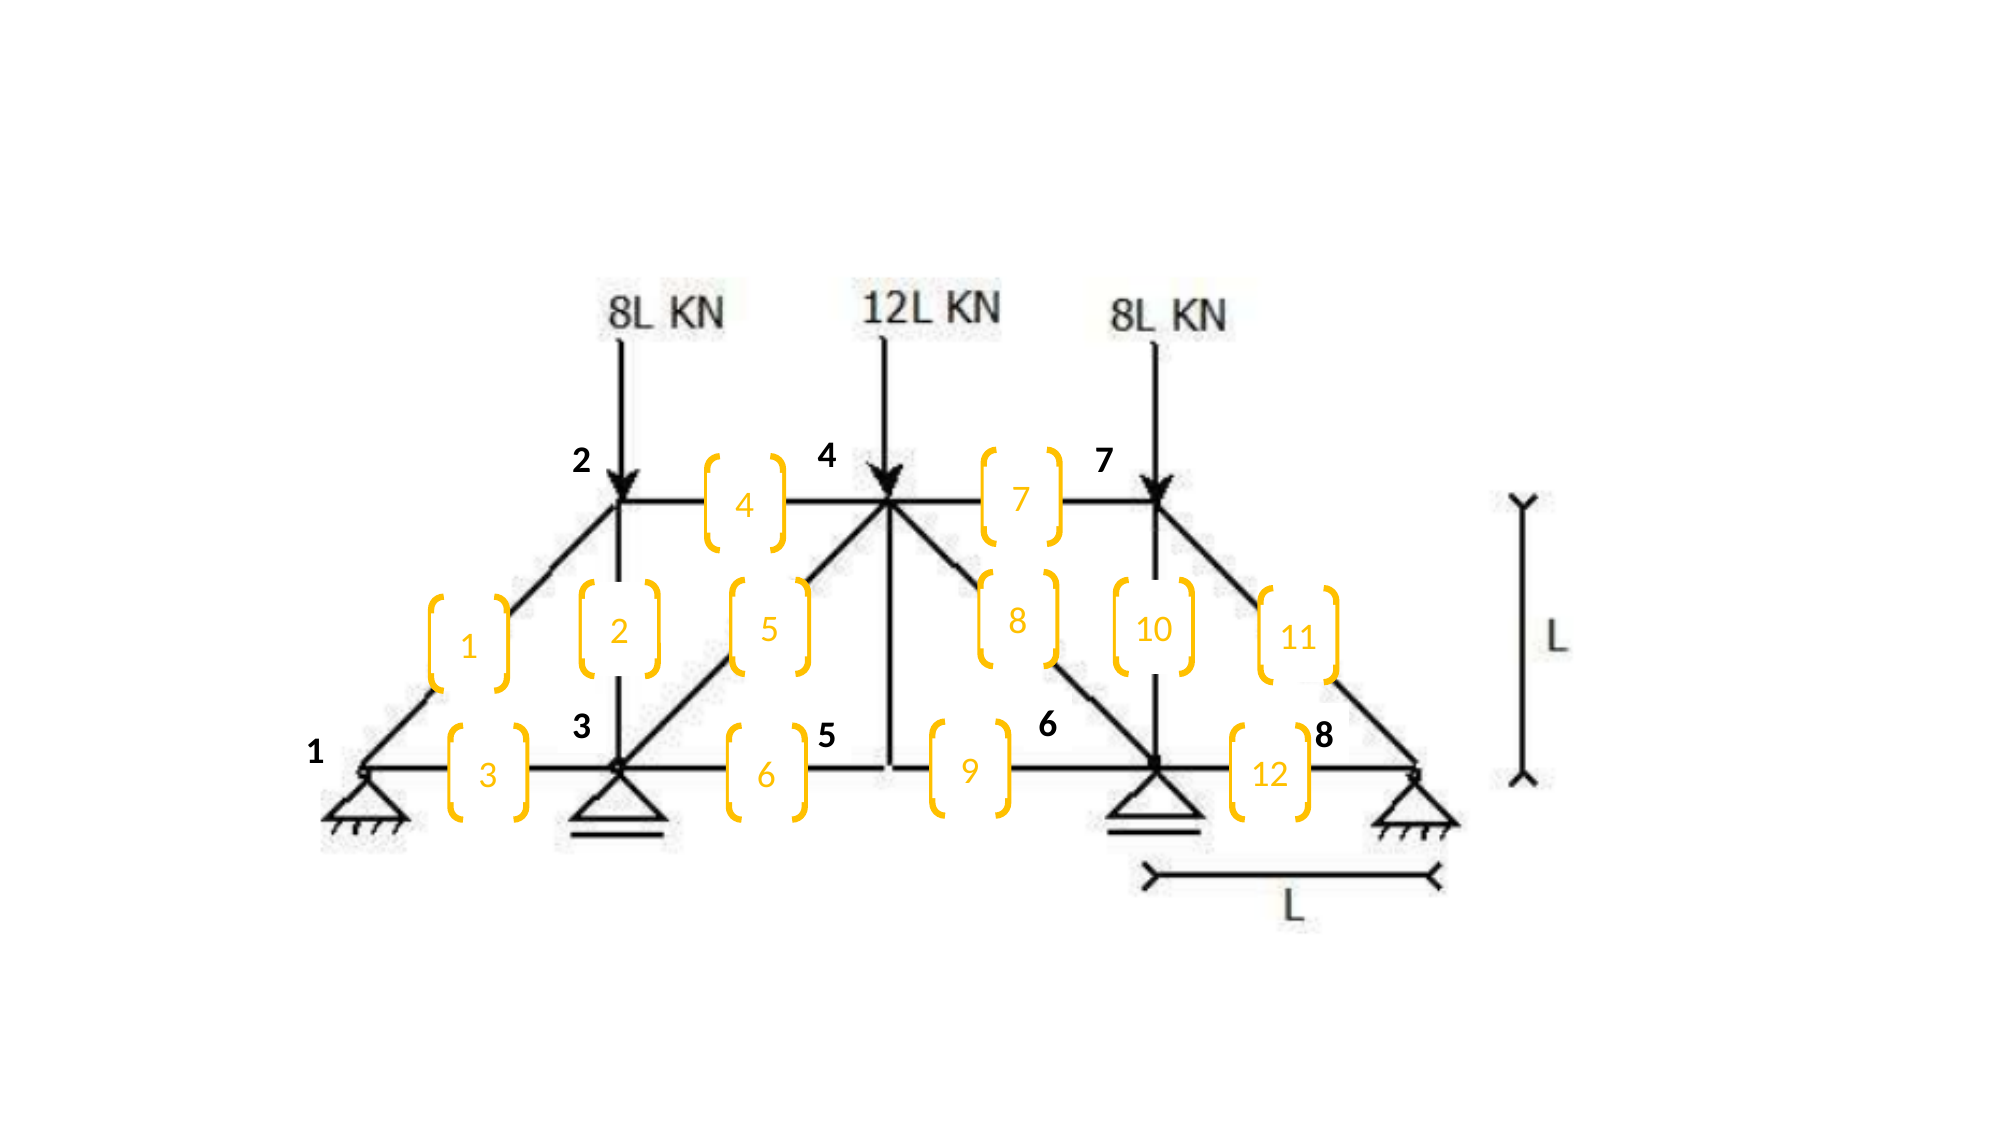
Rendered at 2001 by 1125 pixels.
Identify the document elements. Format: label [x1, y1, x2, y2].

text_box [431, 596, 507, 691]
text_box [983, 449, 1060, 544]
text_box [728, 725, 805, 820]
text_box [932, 721, 1009, 816]
text_box [581, 581, 658, 677]
text_box [732, 579, 809, 674]
picture [241, 250, 1758, 960]
text_box [1115, 579, 1192, 674]
text_box [1232, 725, 1308, 820]
text_box [450, 725, 527, 820]
text_box [707, 456, 783, 551]
text_box [1260, 588, 1337, 683]
text_box [980, 571, 1057, 667]
